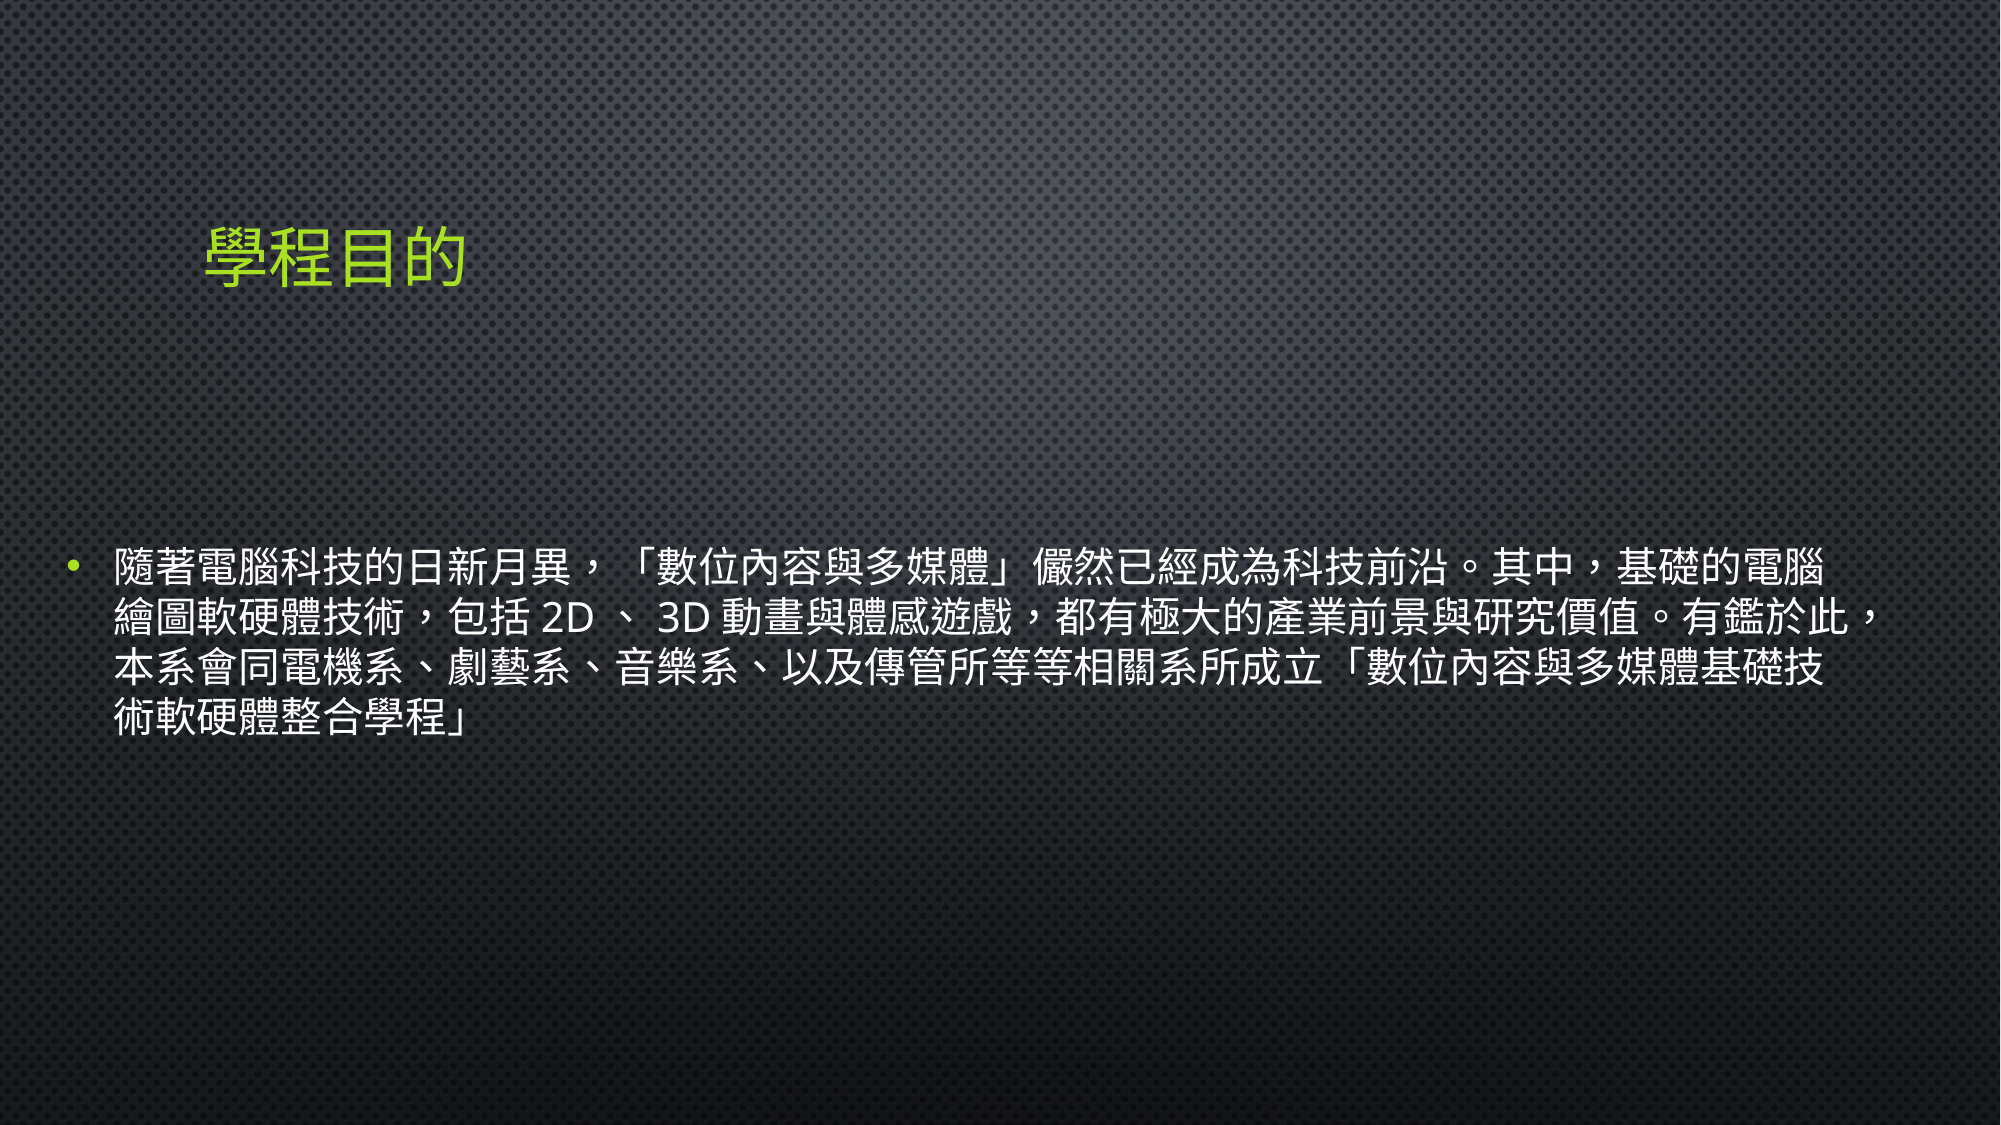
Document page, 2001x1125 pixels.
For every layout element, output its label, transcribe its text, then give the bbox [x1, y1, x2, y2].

list 隨著電腦科技的日新月異，「數位內容與多媒體」儼然已經成為科技前沿。其中，基礎的電腦繪圖軟硬體技術，包括2D、3D動畫與體感遊戲，都有極大的產業前景與研究價值。有鑑於此，本系會同電機系、劇藝系、音樂系、以及傳管所等等相關系所成立「數位內容與多媒體基礎技術軟硬體整合學程」 [51, 381, 1872, 950]
title 學程目的 [187, 99, 1813, 381]
